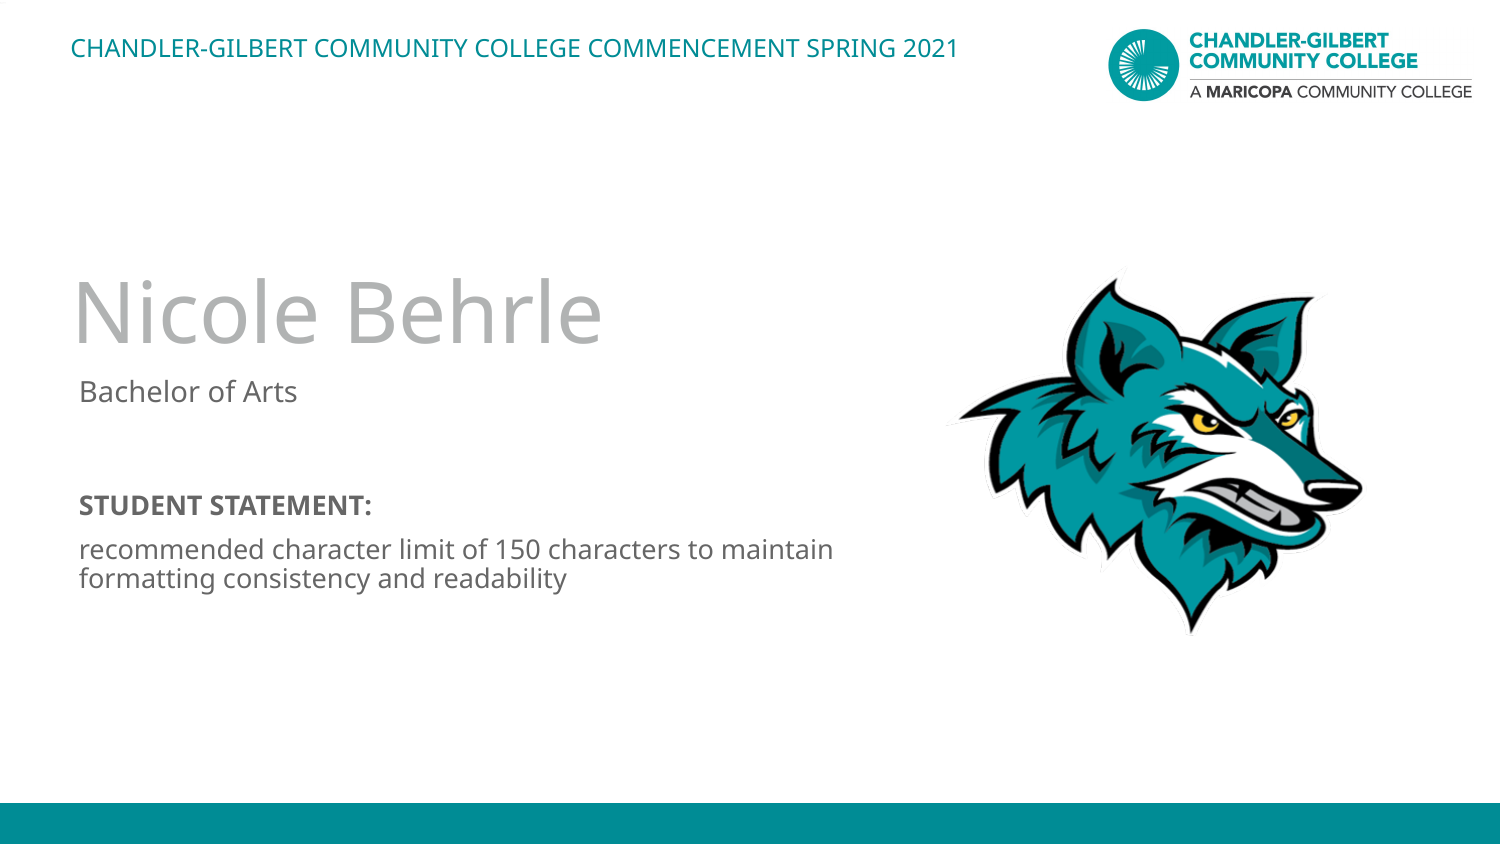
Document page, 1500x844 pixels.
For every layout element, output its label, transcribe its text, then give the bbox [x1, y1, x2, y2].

picture [1106, 27, 1474, 103]
list recommended character limit of 150 characters to maintain formatting consistency and readability [63, 528, 882, 667]
picture [939, 190, 1372, 713]
subtitle Bachelor of Arts [63, 369, 882, 466]
title Nicole Behrle [56, 270, 882, 361]
